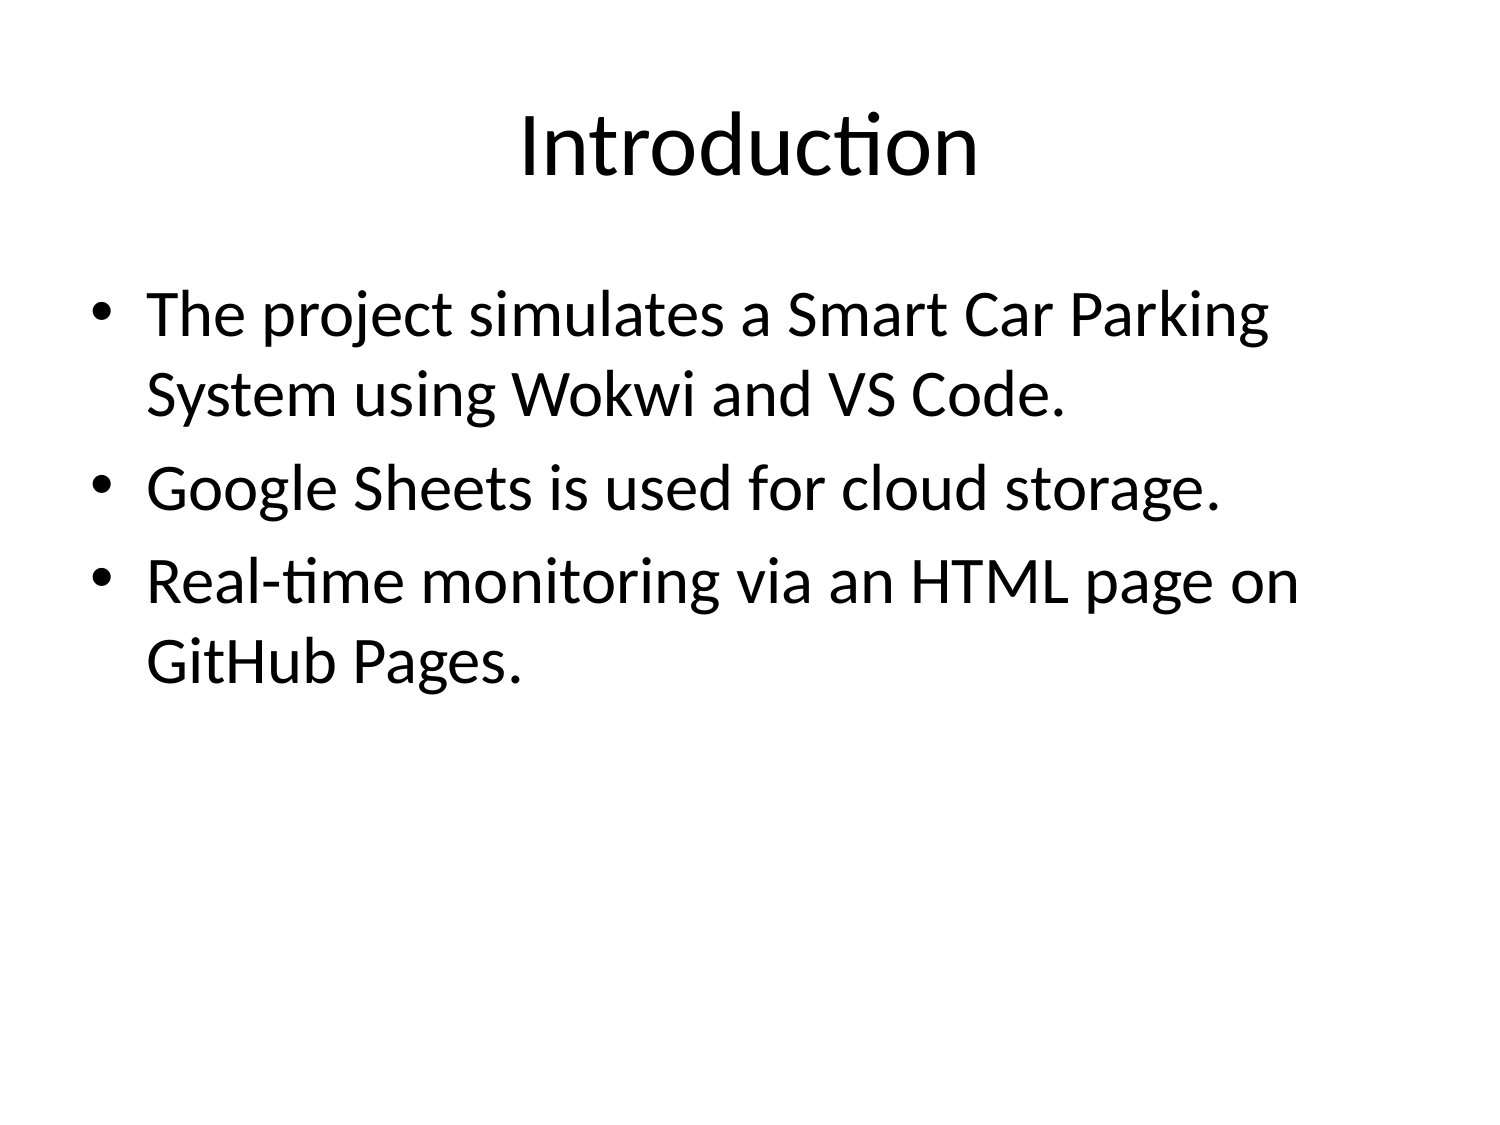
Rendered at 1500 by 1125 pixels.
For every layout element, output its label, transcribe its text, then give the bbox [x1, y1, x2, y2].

list The project simulates a Smart Car Parking System using Wokwi and VS Code. Google Sheets is used for cloud storage. Real-time monitoring via an HTML page on GitHub Pages. [75, 262, 1425, 1005]
title Introduction [75, 45, 1425, 233]
